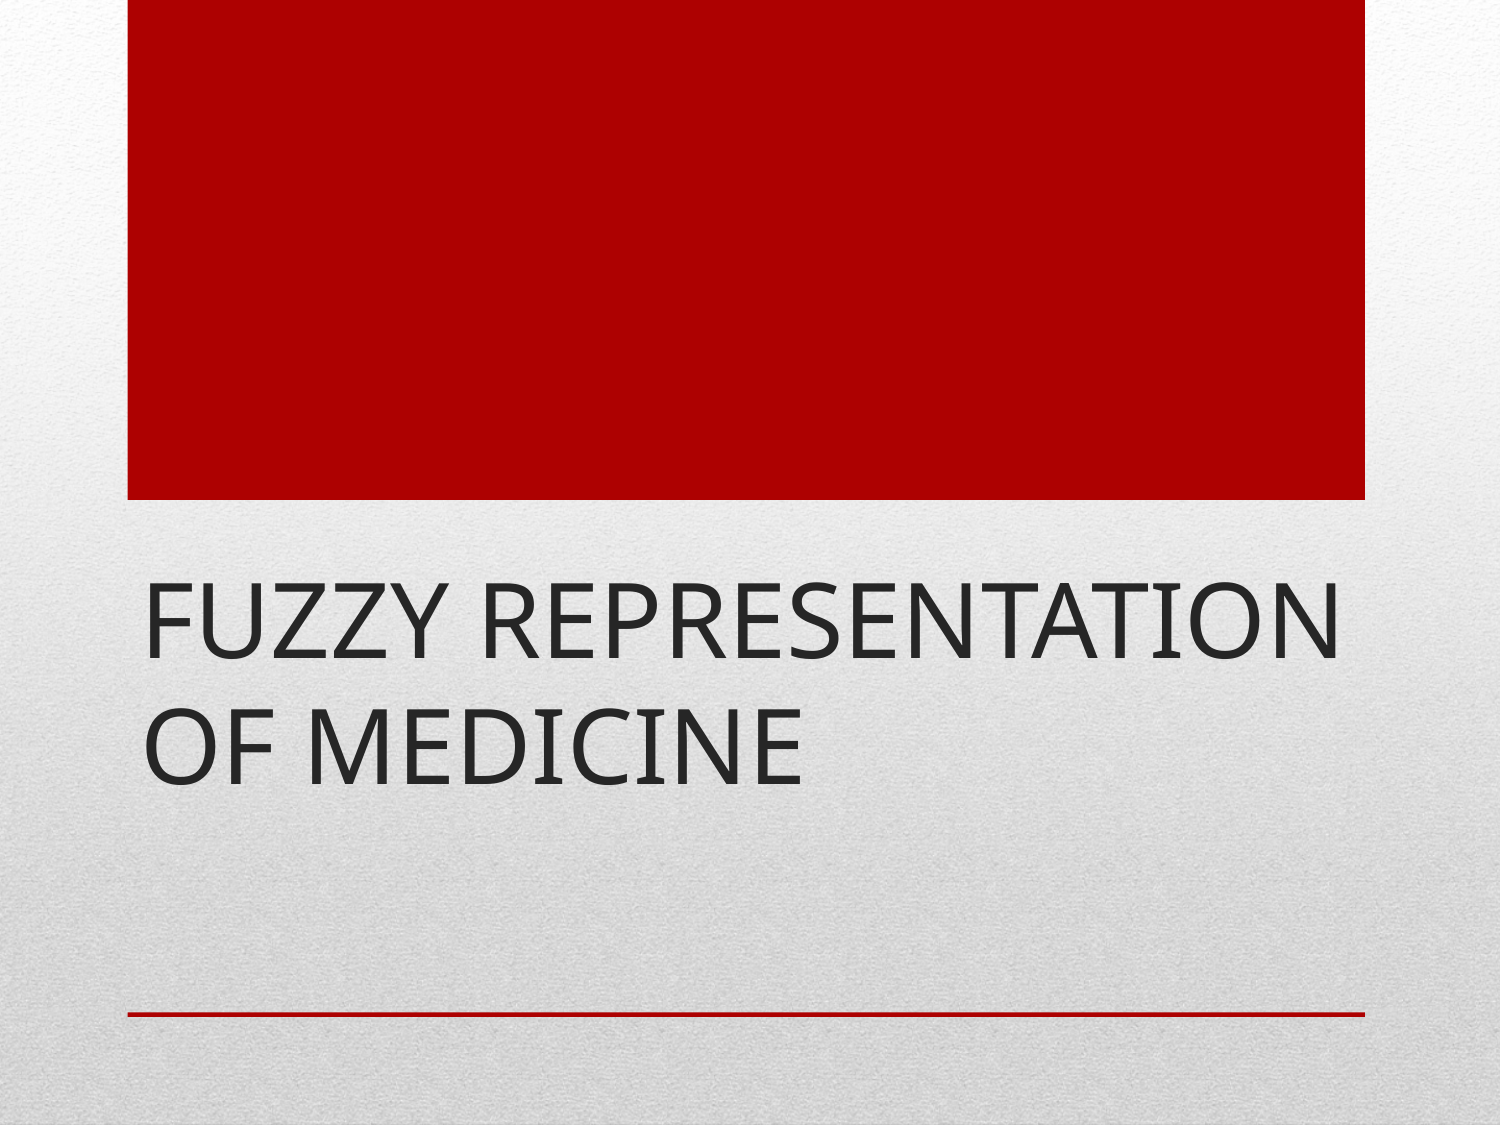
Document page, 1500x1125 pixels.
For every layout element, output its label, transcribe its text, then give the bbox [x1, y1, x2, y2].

title Fuzzy representation of Medicine [125, 537, 1363, 813]
